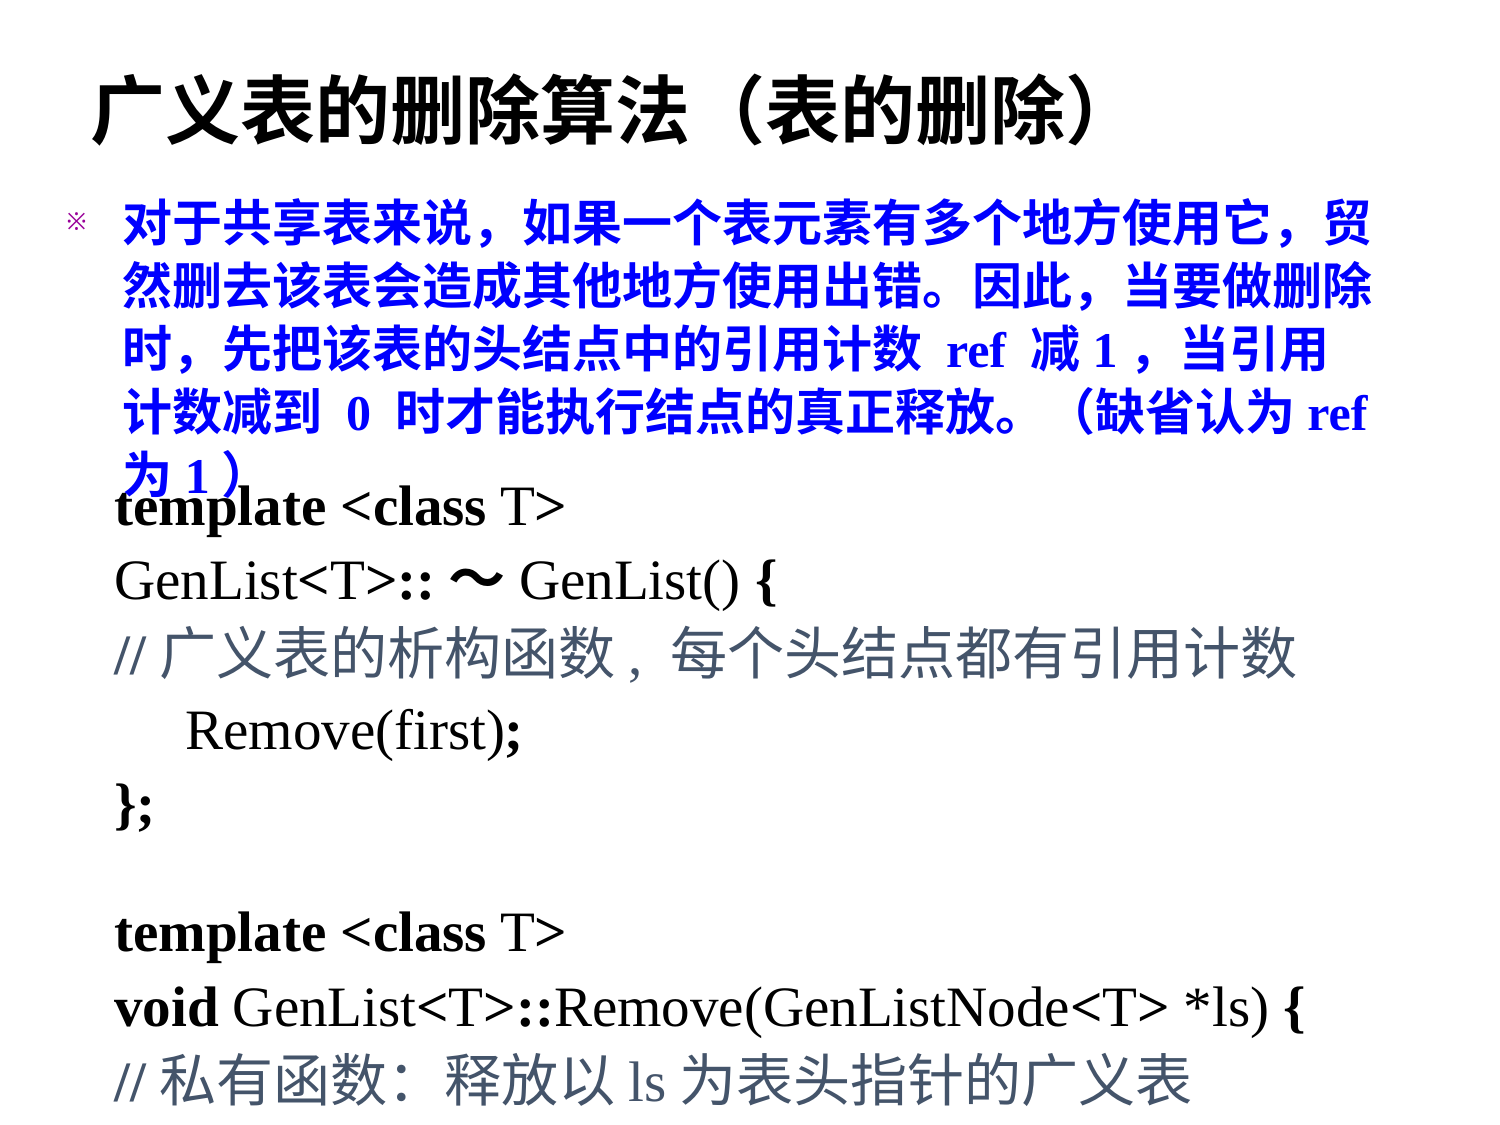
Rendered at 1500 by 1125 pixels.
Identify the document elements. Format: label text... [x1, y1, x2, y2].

title 广义表的删除算法（表的删除） [75, 51, 1425, 177]
text_box 对于共享表来说，如果一个表元素有多个地方使用它，贸然删去该表会造成其他地方使用出错。因此，当要做删除时，先把该表的头结点中的引用计数 ref 减1，当引用计数减到 0 时才能执行结点的真正释放。（缺省认为ref为1） [51, 181, 1390, 512]
list template <class T> GenList<T>::～GenList() { //广义表的析构函数, 每个头结点都有引用计数 Remove(first); }; template <class T> void GenList<T>::Remove(GenListNode<T> *ls) { //私有函数：释放以ls为表头指针的广义表 [99, 457, 1450, 1125]
